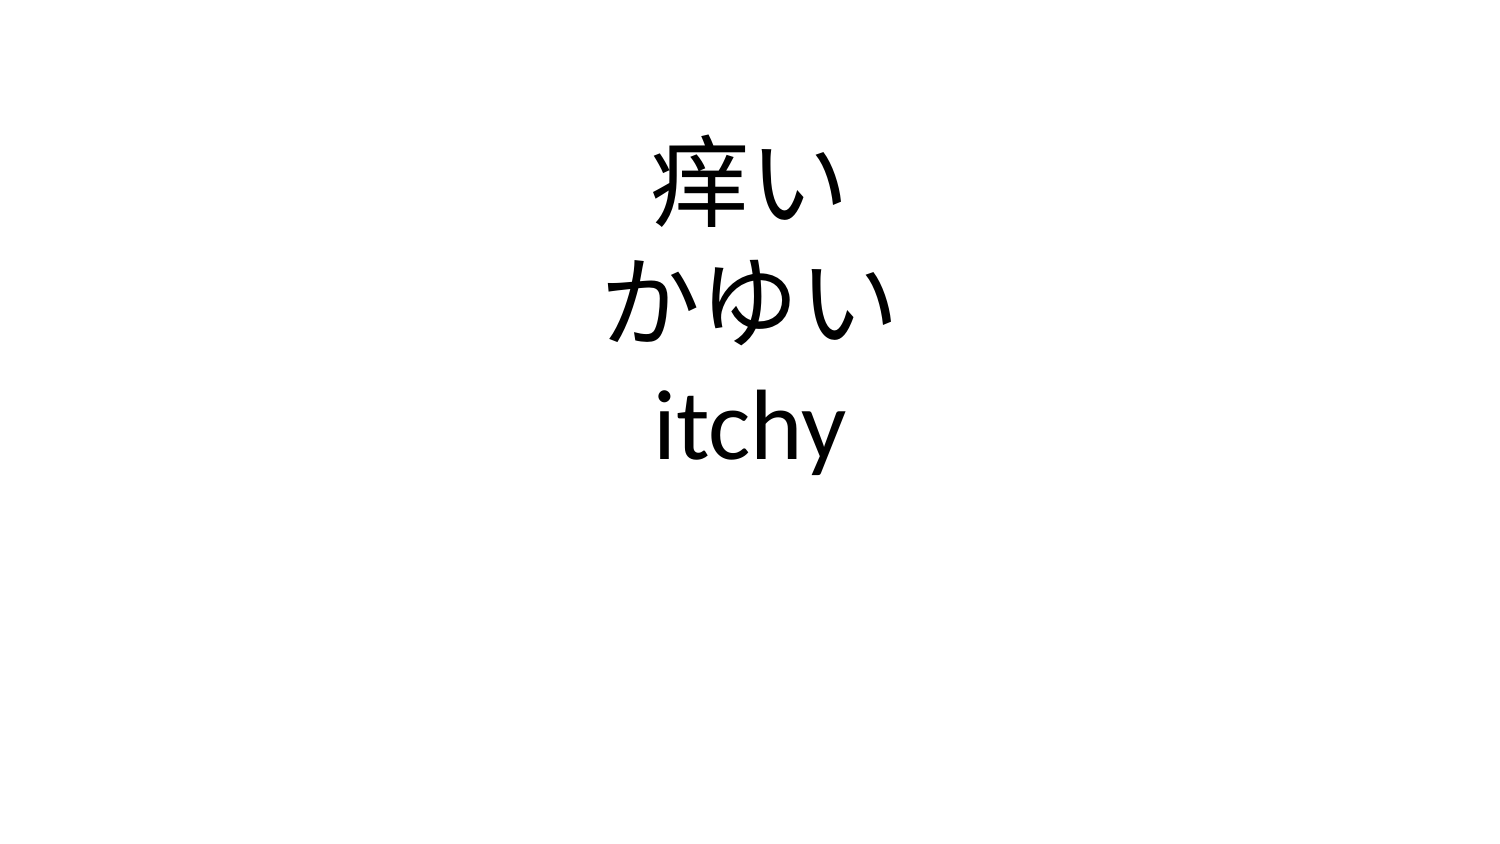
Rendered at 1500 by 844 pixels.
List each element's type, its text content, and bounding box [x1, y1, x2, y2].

text_box 痒い かゆい itchy [0, 149, 1500, 450]
